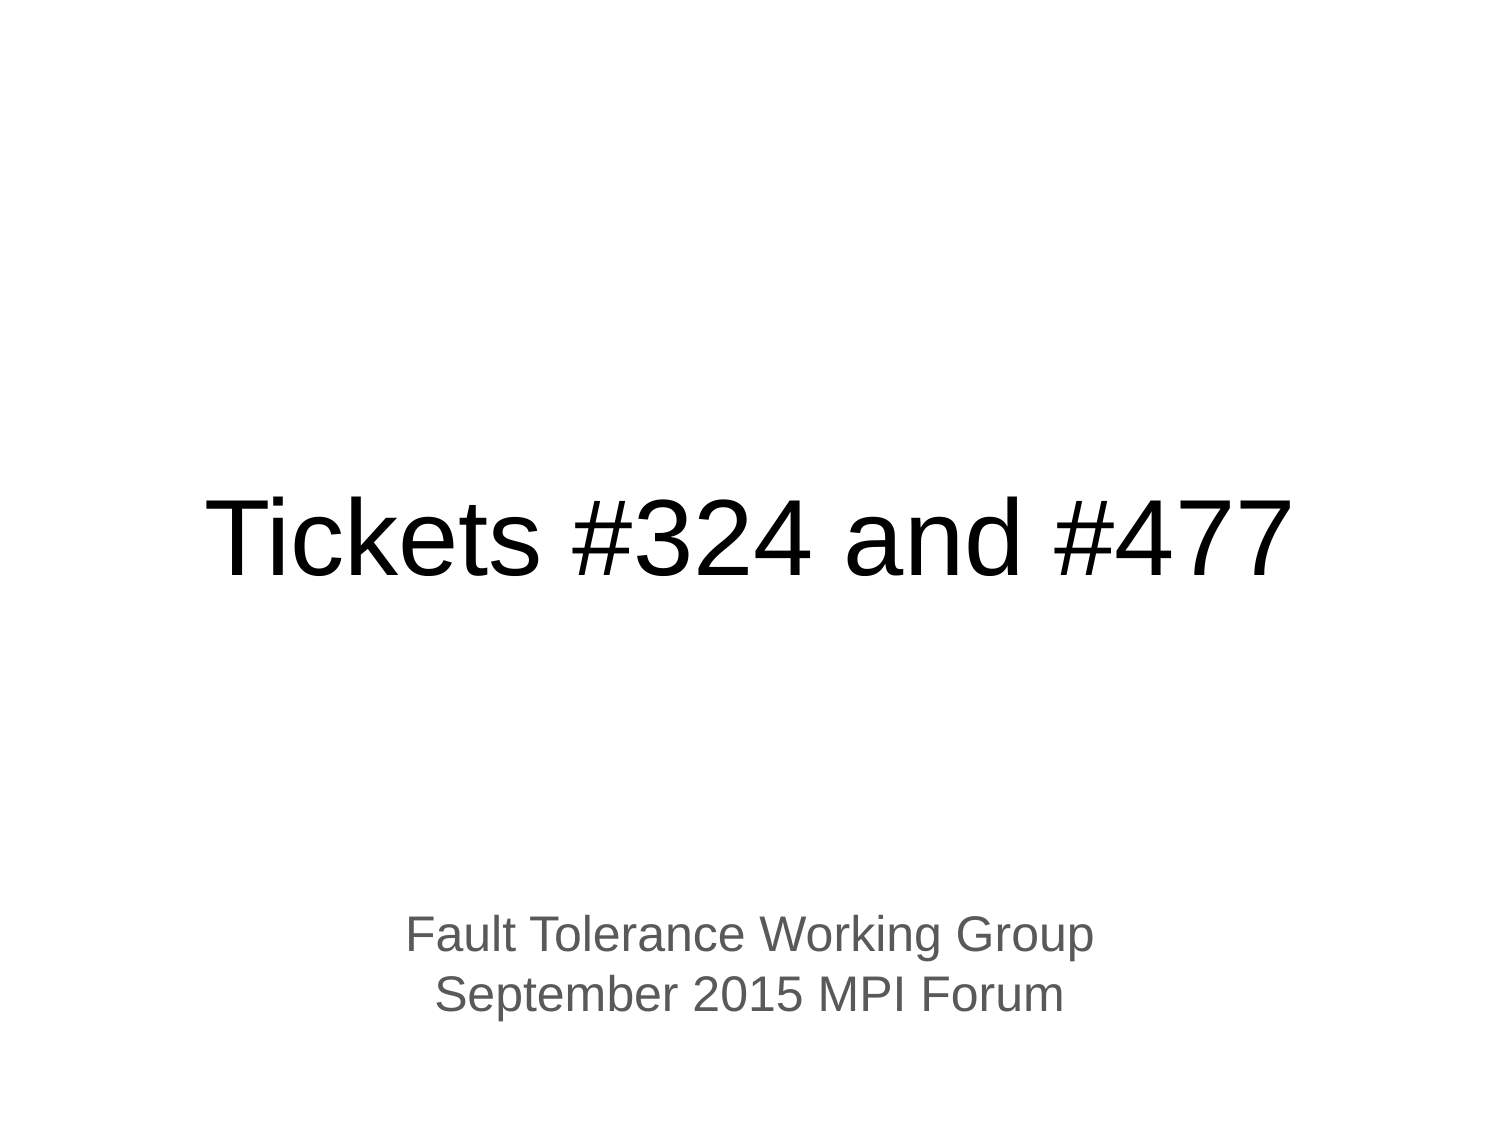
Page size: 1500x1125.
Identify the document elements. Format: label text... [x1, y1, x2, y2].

subtitle Fault Tolerance Working Group September 2015 MPI Forum [112, 826, 1388, 1073]
title Tickets #324 and #477 [51, 162, 1449, 612]
